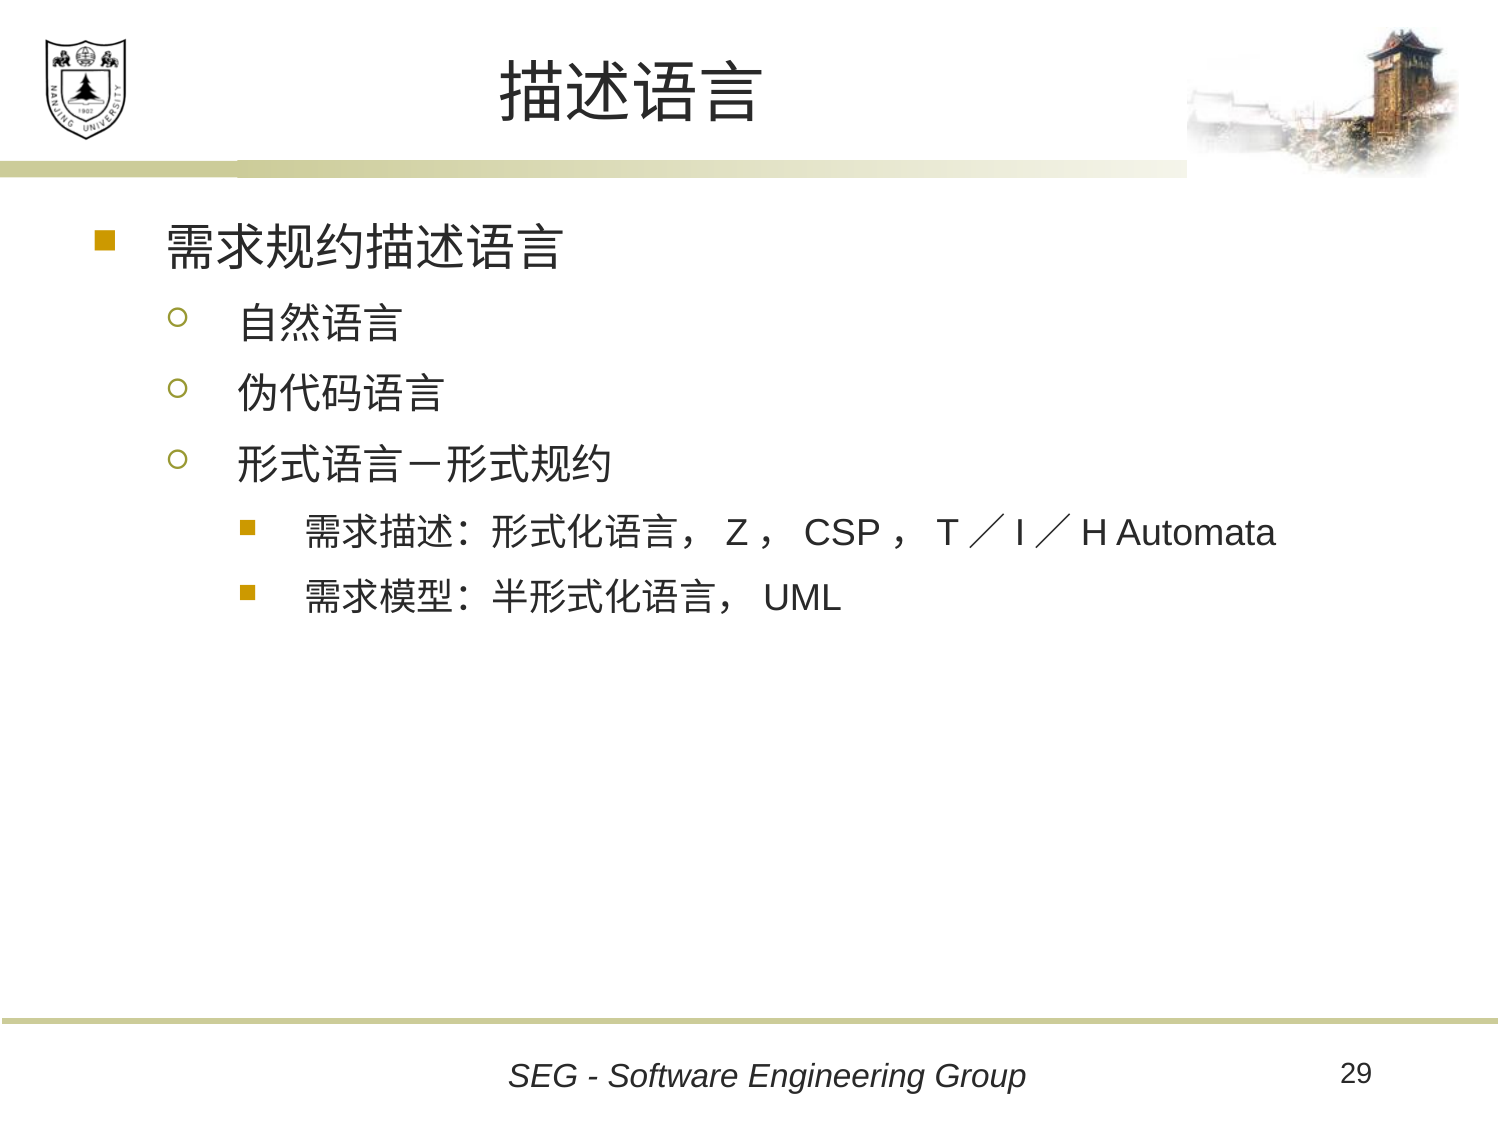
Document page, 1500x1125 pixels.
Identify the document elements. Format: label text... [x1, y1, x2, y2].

picture [2, 1018, 1498, 1024]
picture [41, 36, 131, 143]
list 需求规约描述语言 自然语言 伪代码语言 形式语言－形式规约 需求描述：形式化语言，Z，CSP，T／I／H Automata 需求模型：半形式化语言，UML [76, 208, 1413, 964]
title 描述语言 [171, 42, 1093, 138]
picture [1187, 27, 1459, 178]
footer SEG - Software Engineering Group [336, 1046, 1200, 1107]
slide_number 29 [1234, 1046, 1388, 1107]
